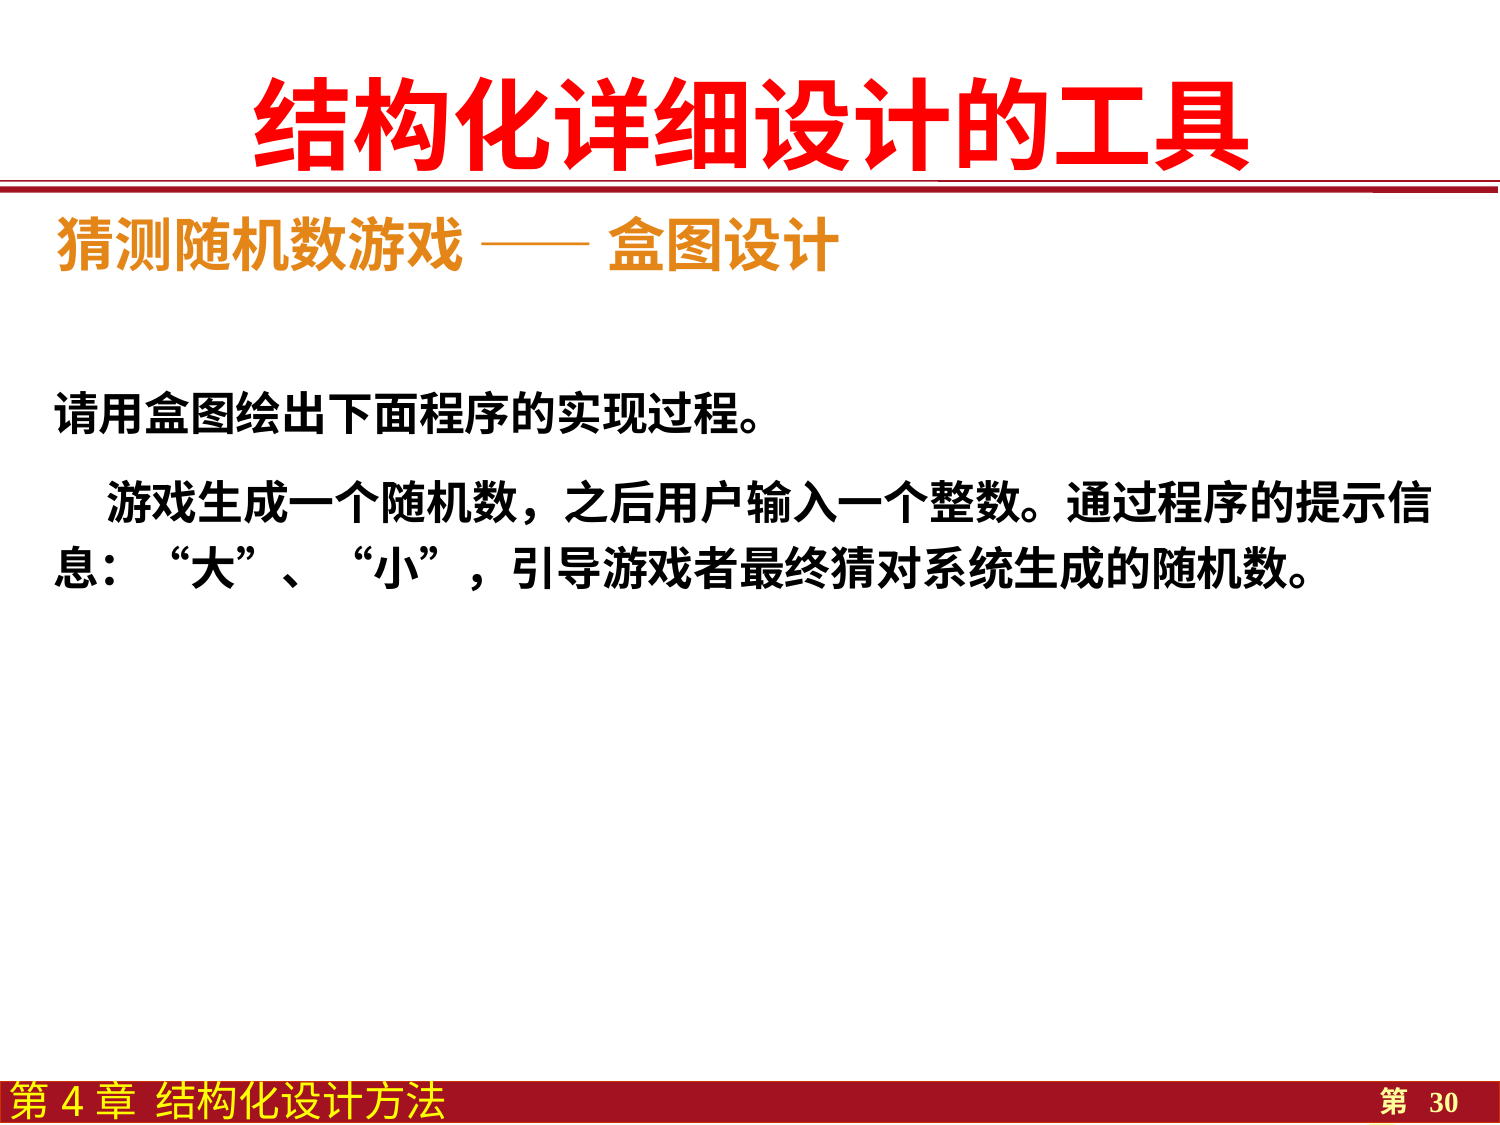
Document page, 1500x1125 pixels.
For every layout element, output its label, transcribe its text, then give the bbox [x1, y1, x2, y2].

list 请用盒图绘出下面程序的实现过程。 游戏生成一个随机数，之后用户输入一个整数。通过程序的提示信息：“大”、“小”，引导游戏者最终猜对系统生成的随机数。 [52, 373, 1471, 658]
title 猜测随机数游戏 —— 盒图设计 [29, 216, 1070, 280]
text_box 结构化详细设计的工具 [171, 54, 1334, 190]
